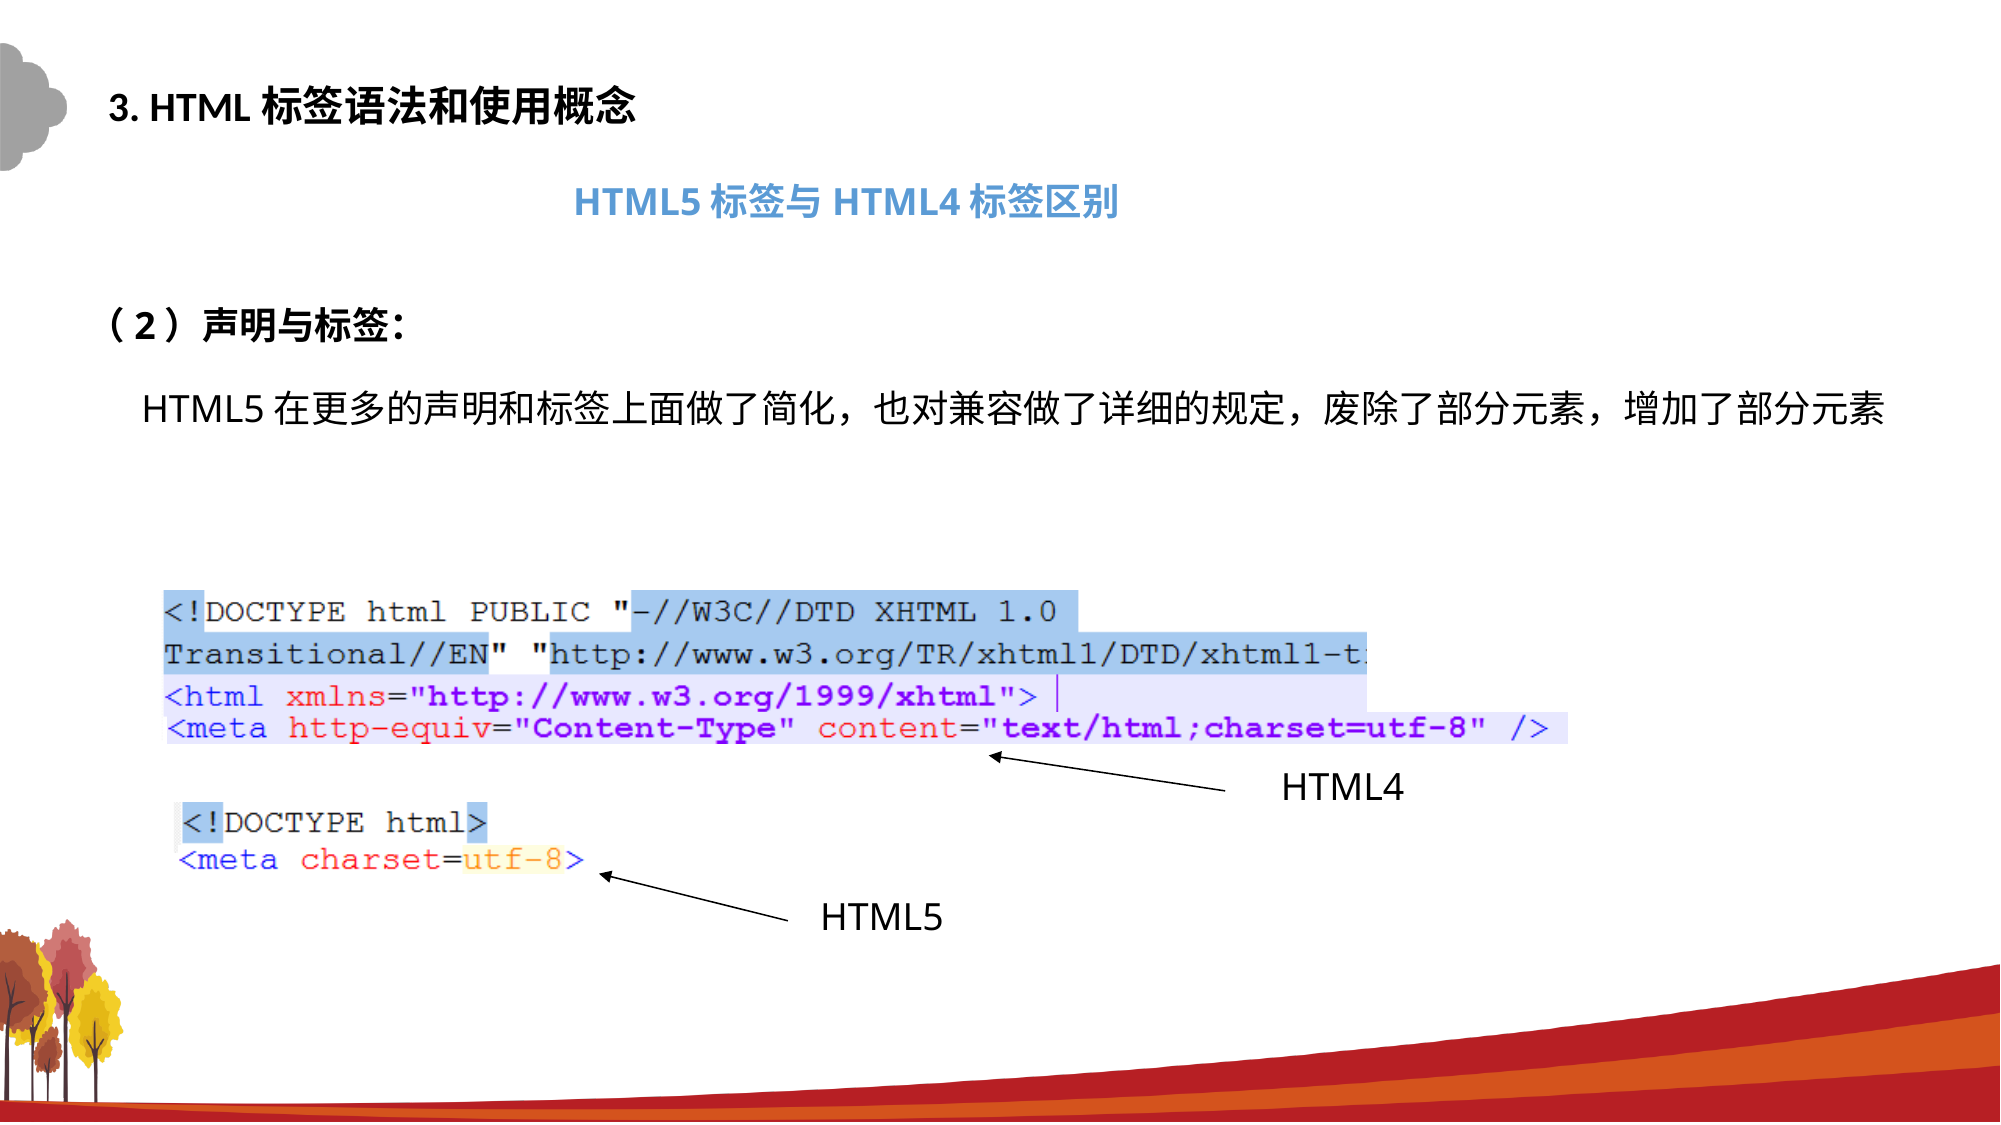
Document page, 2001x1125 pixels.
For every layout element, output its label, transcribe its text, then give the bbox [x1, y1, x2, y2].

picture [0, 918, 2000, 1122]
text_box HTML5标签与HTML4标签区别 [558, 170, 1135, 231]
picture [161, 590, 1568, 744]
picture [173, 802, 599, 874]
text_box HTML4 [1266, 755, 1420, 816]
text_box HTML5 [805, 885, 959, 918]
text_box （2）声明与标签： [73, 294, 443, 355]
text_box 3. HTML标签语法和使用概念 [93, 72, 652, 138]
text_box HTML5在更多的声明和标签上面做了简化，也对兼容做了详细的规定，废除了部分元素，增加了部分元素 [126, 377, 2000, 438]
picture [0, 43, 67, 171]
text_box [988, 751, 1226, 791]
text_box [599, 870, 778, 918]
